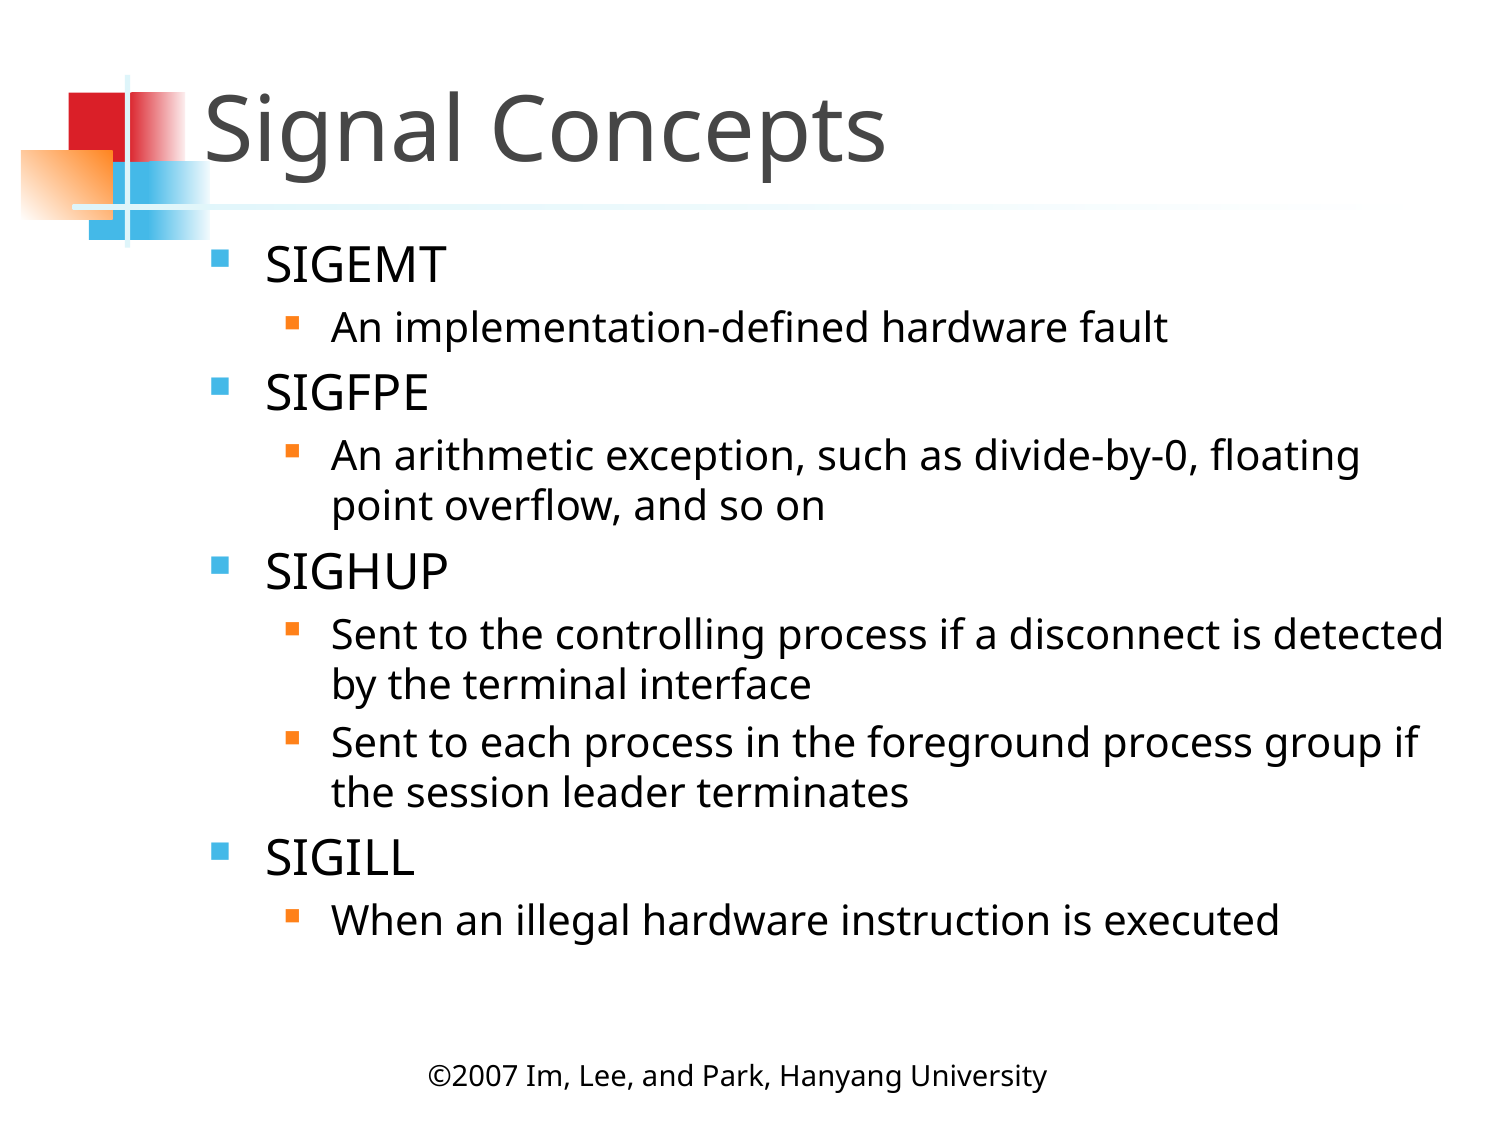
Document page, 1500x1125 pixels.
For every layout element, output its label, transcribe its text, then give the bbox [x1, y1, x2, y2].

title Signal Concepts [188, 34, 1468, 188]
list SIGEMT An implementation-defined hardware fault SIGFPE An arithmetic exception, such as divide-by-0, floating point overflow, and so on SIGHUP Sent to the controlling process if a disconnect is detected by the terminal interface Sent to each process in the foreground process group if the session leader terminates SIGILL When an illegal hardware instruction is executed [193, 224, 1470, 1026]
footer ©2007 Im, Lee, and Park, Hanyang University [412, 1026, 1300, 1100]
